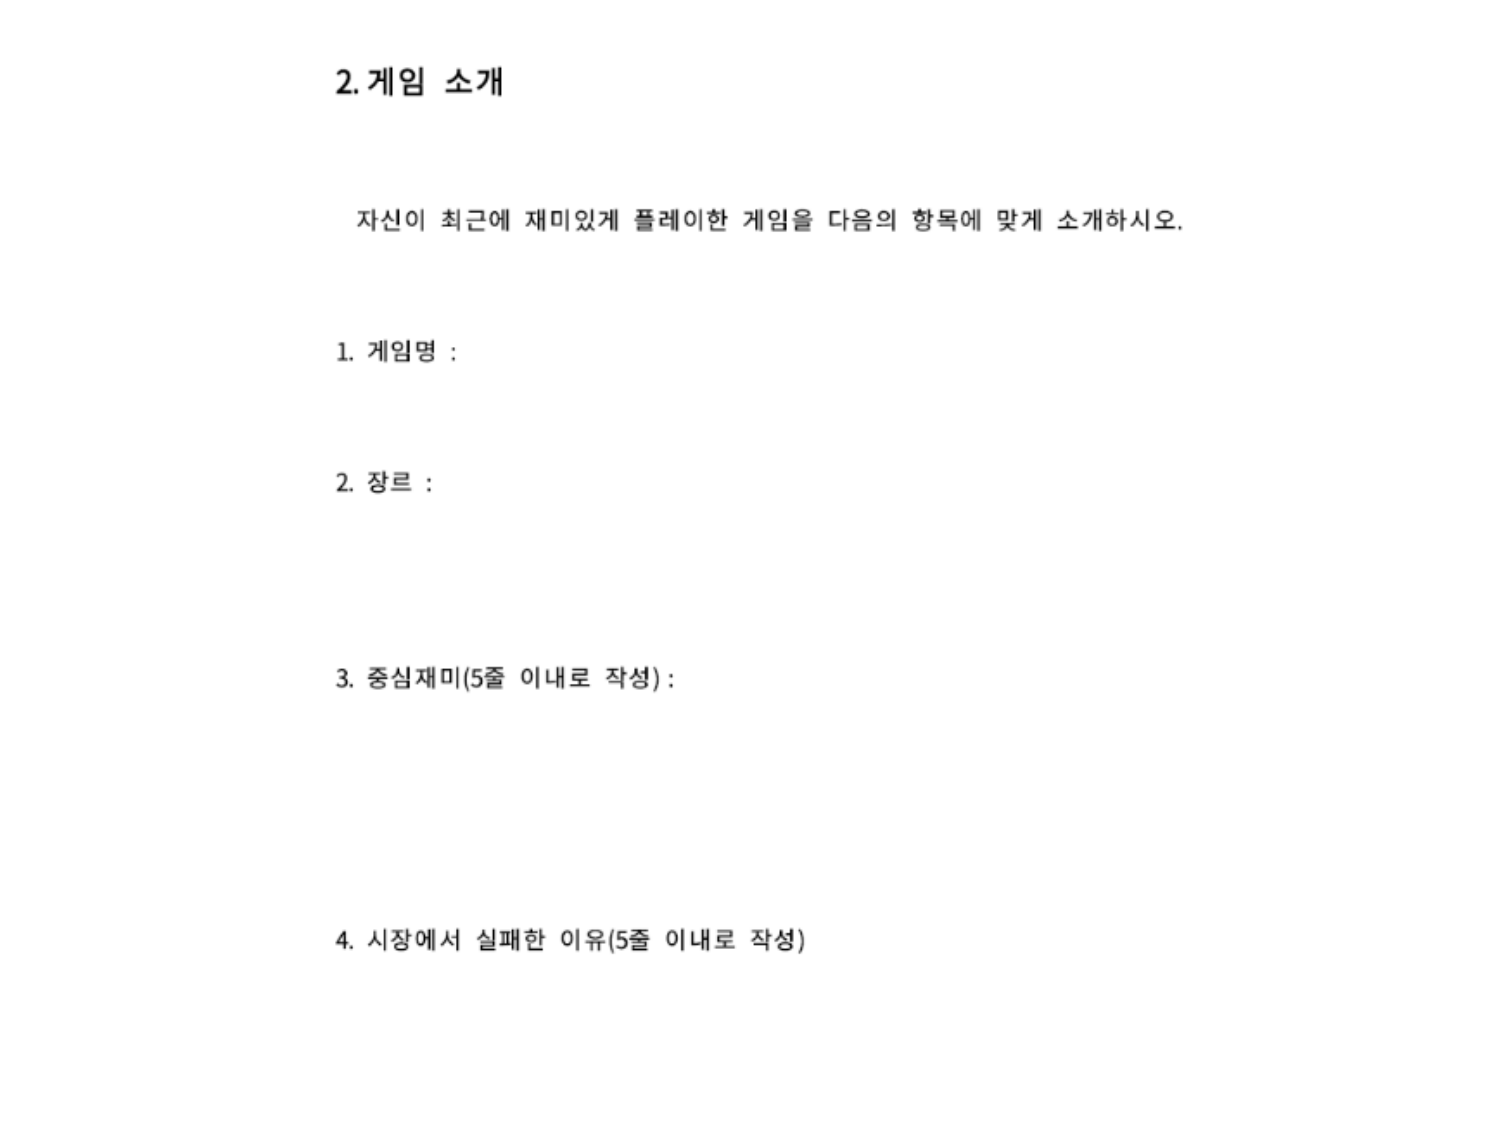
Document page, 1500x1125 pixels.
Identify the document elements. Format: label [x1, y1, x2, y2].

picture [296, 42, 1219, 1063]
